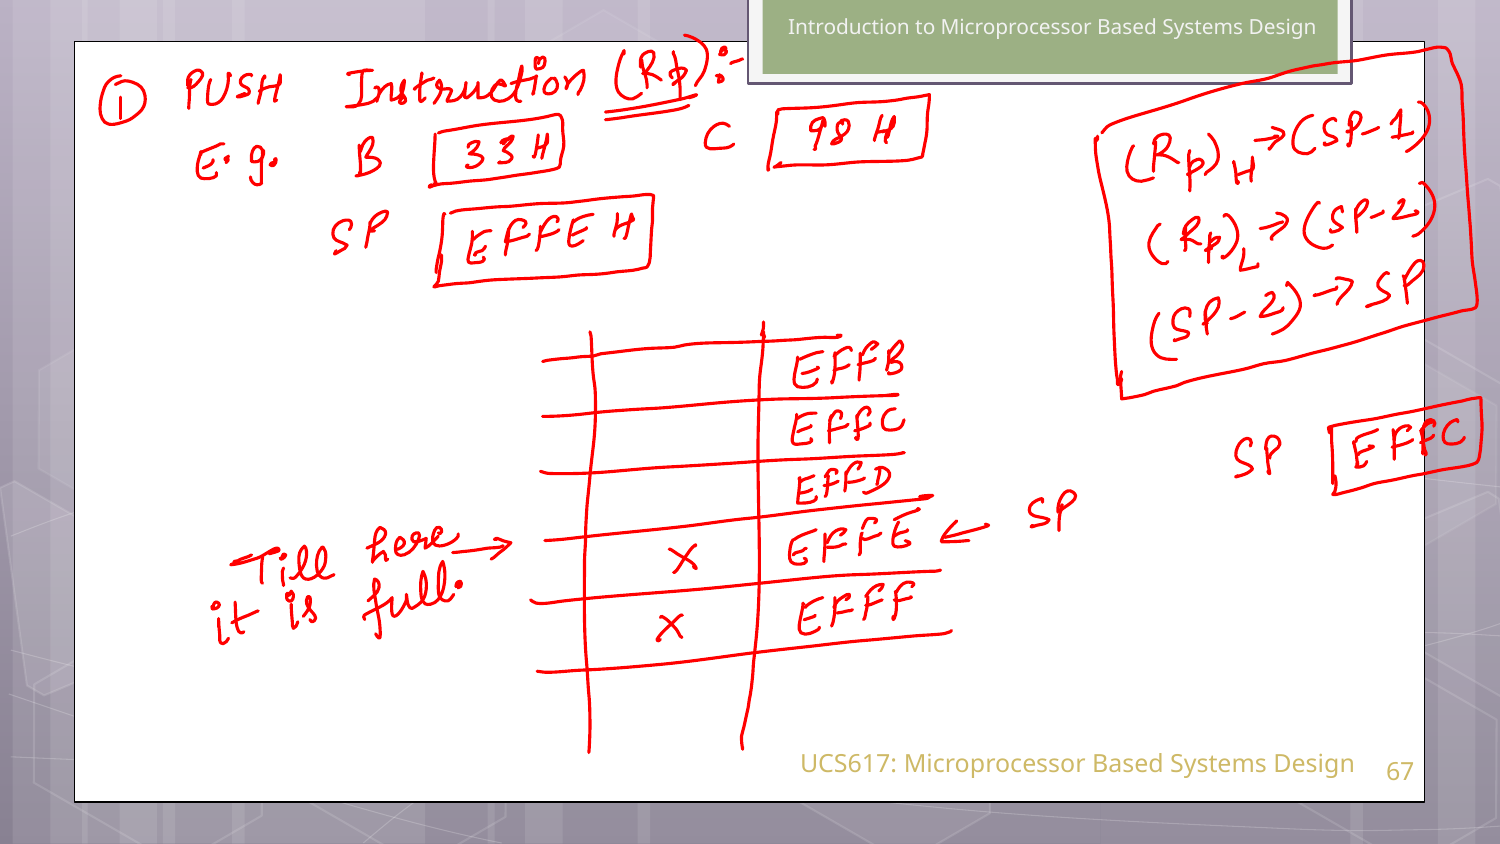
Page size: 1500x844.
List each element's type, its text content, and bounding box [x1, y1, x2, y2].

footer UCS617: Microprocessor Based Systems Design [761, 740, 1372, 786]
text_box Introduction to Microprocessor Based Systems Design [773, 6, 1500, 46]
text_box 67 [1371, 750, 1500, 795]
